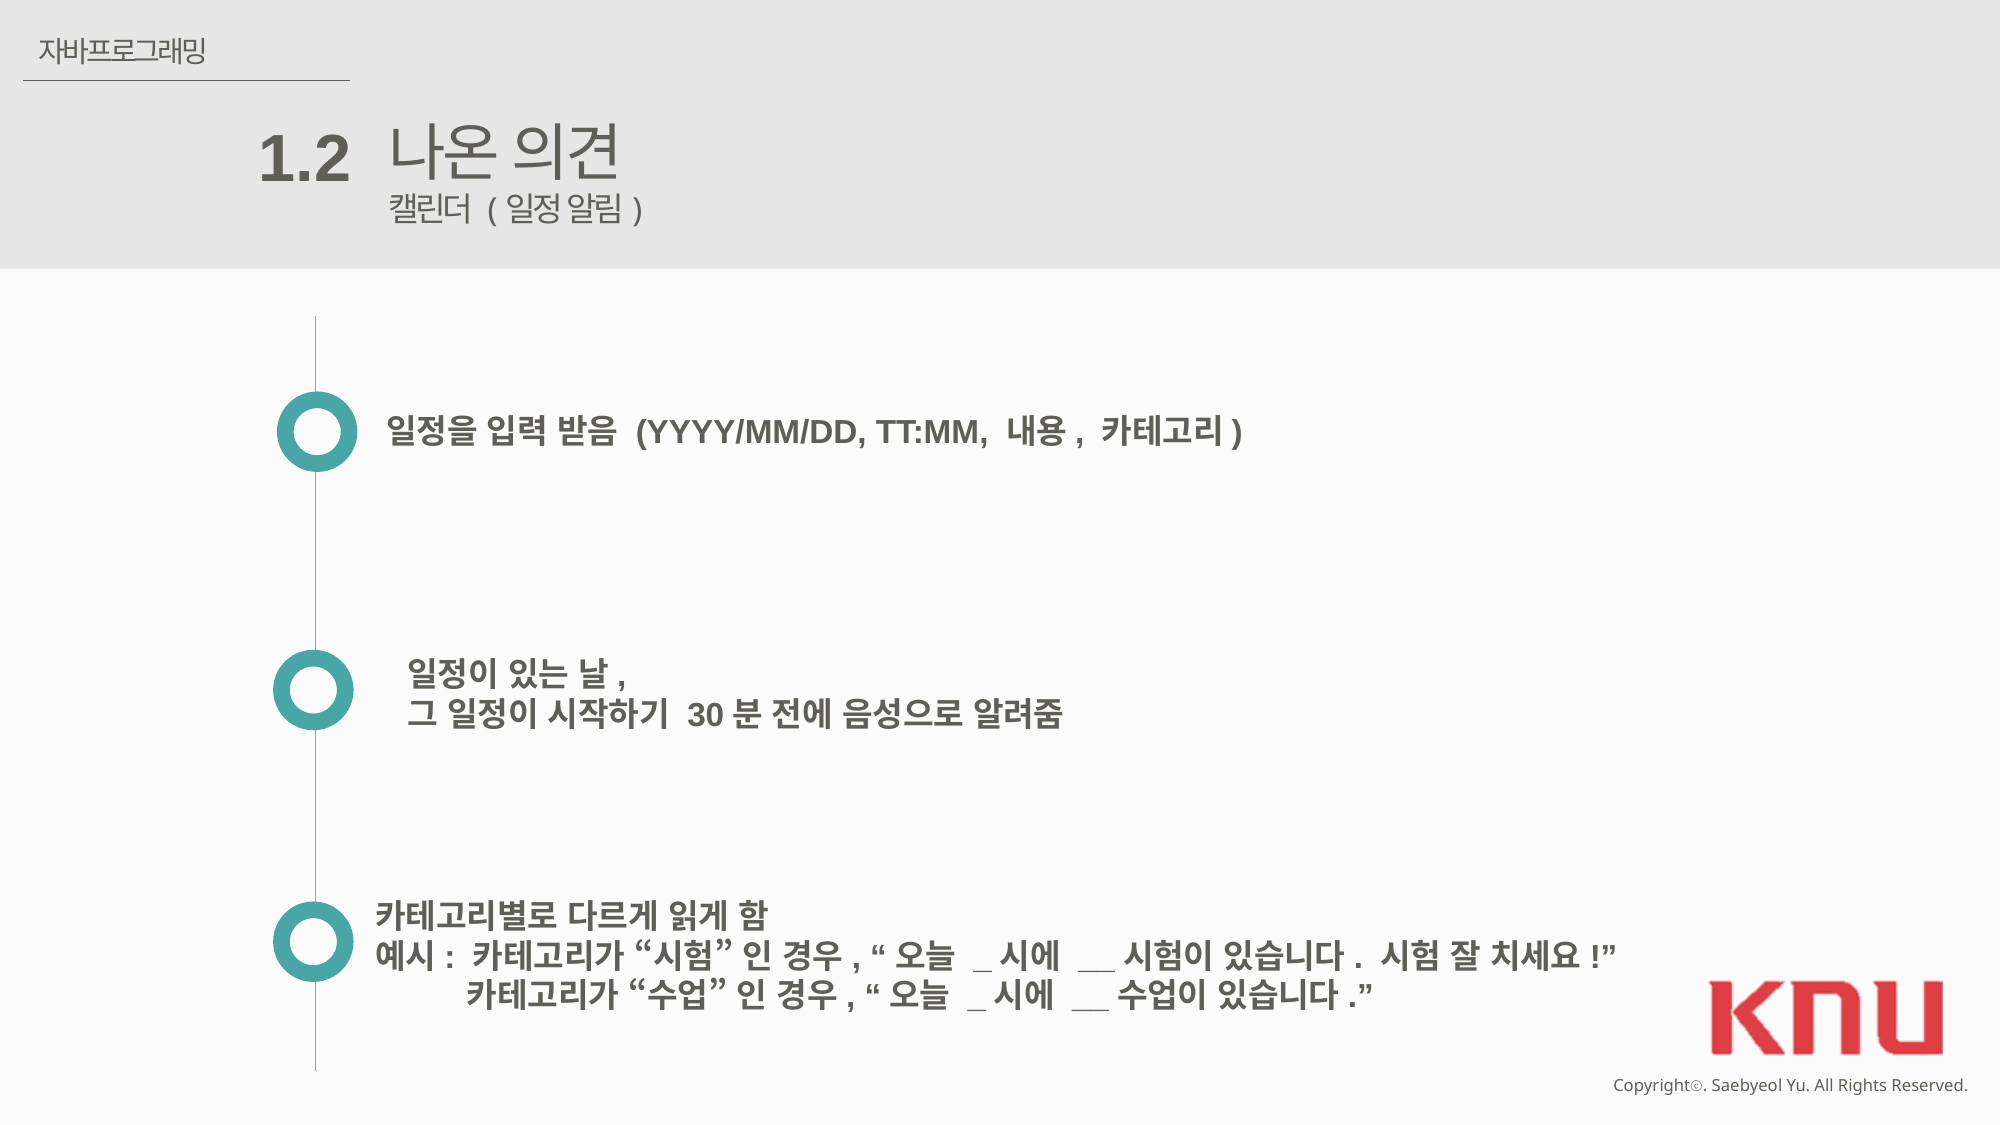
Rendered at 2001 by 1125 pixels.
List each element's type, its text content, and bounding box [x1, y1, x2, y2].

text_box 자바프로그래밍 [23, 25, 224, 76]
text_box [366, 887, 1627, 1024]
text_box [0, 0, 2000, 270]
text_box 나온 의견 캘린더 (일정 알림) [373, 105, 658, 236]
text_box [281, 316, 350, 1071]
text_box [371, 403, 1259, 505]
text_box 1.2 [243, 106, 366, 202]
picture [1702, 955, 1953, 1081]
text_box 일정이 있는 날, 그 일정이 시작하기 30분 전에 음성으로 알려줌 [392, 645, 1081, 741]
